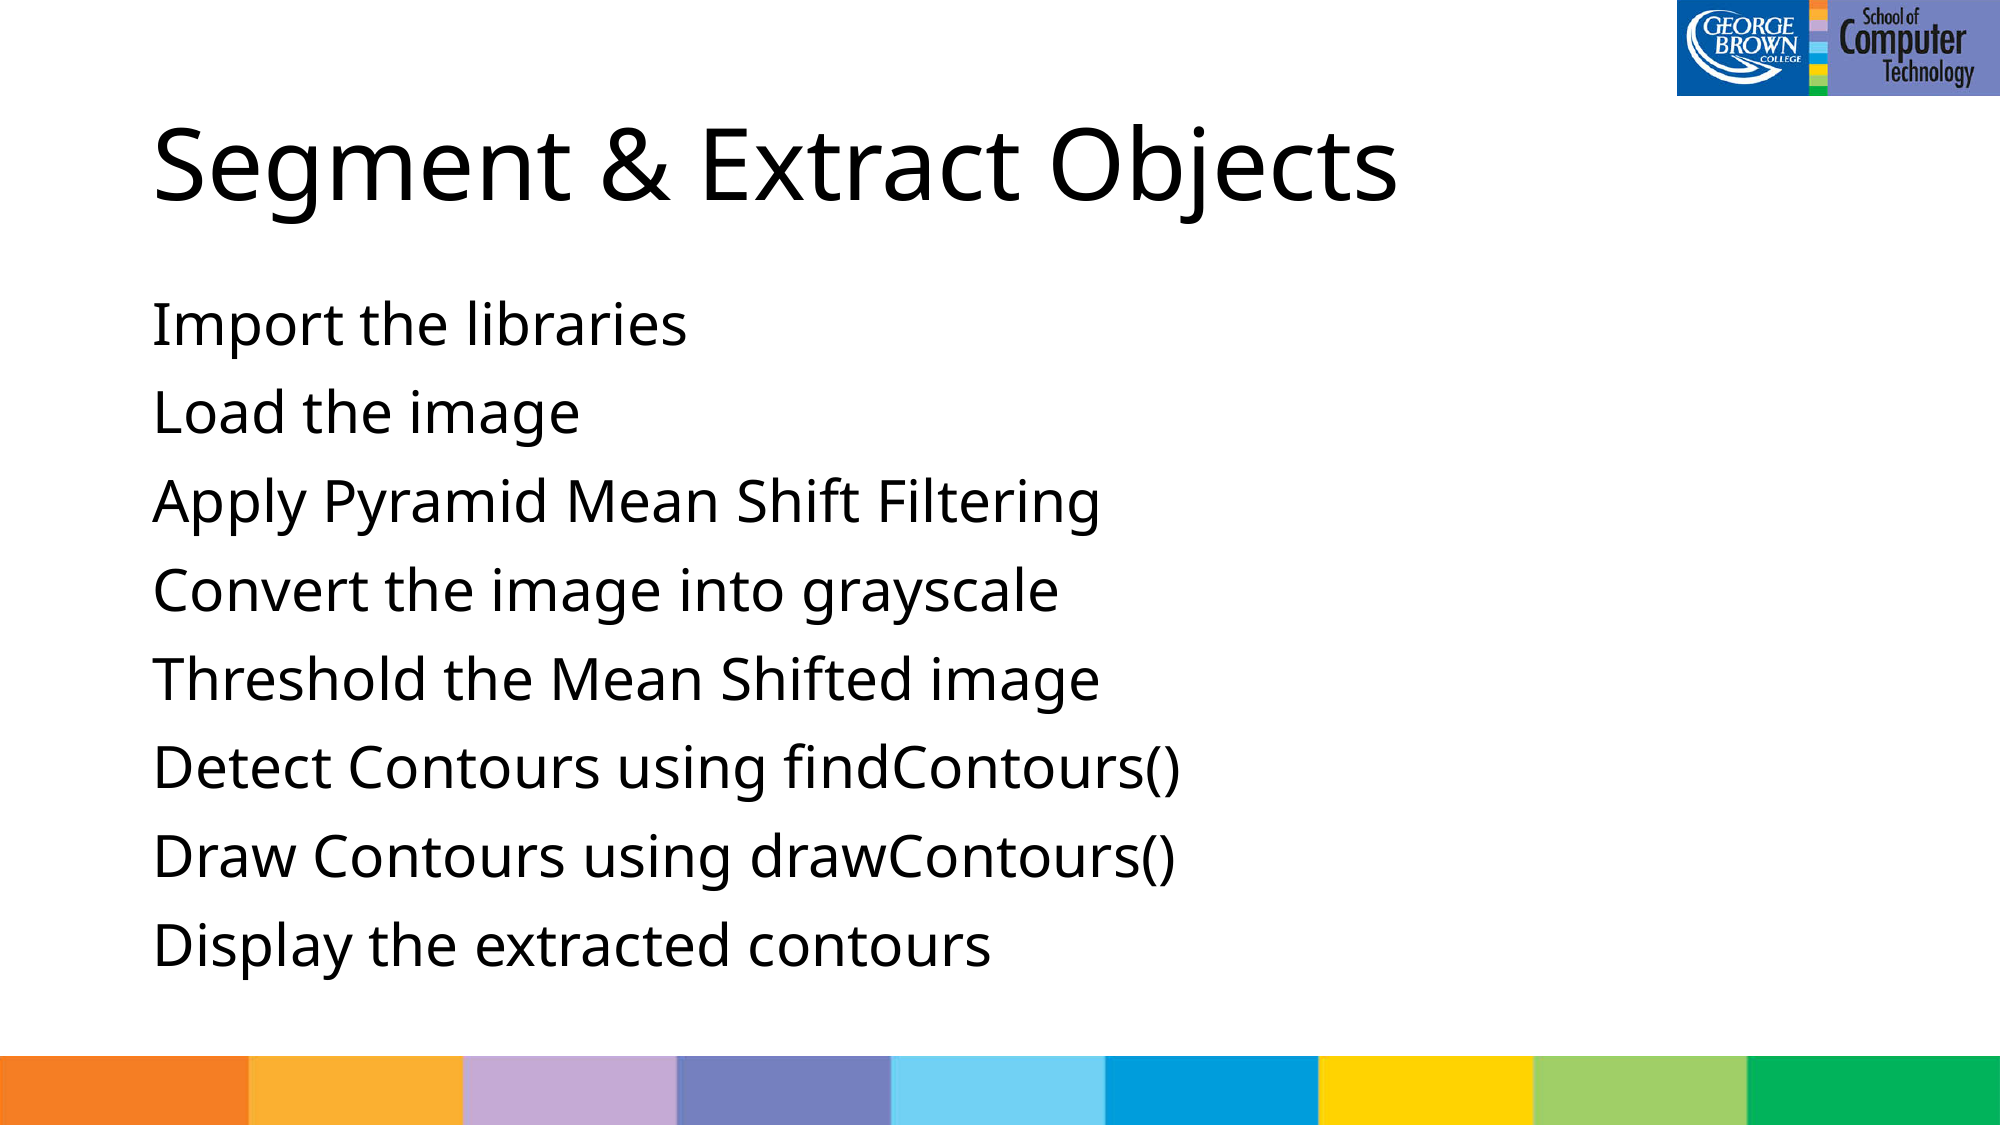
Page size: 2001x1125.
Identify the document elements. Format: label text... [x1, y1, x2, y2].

picture [1318, 1056, 2000, 1125]
title Segment & Extract Objects [137, 59, 1863, 278]
list Import the libraries Load the image Apply Pyramid Mean Shift Filtering Convert the image into grayscale Threshold the Mean Shifted image Detect Contours using findContours() Draw Contours using drawContours() Display the extracted contours [137, 279, 1932, 993]
picture [1677, 0, 2000, 96]
picture [0, 1056, 1105, 1125]
